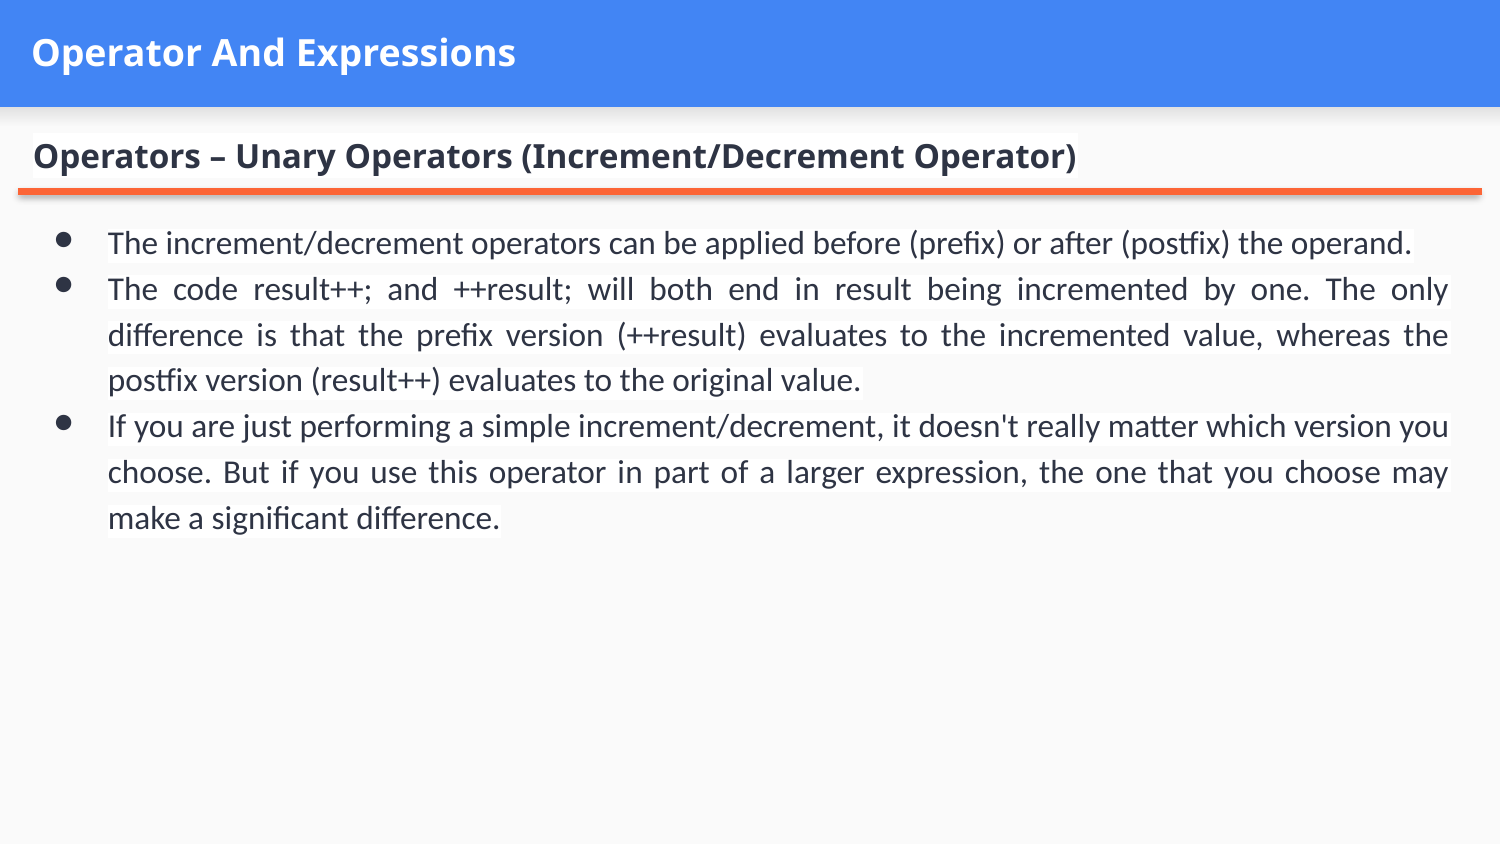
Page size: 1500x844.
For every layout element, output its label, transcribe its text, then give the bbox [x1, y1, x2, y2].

text_box Operators – Unary Operators (Increment/Decrement Operator) The increment/decrement operators can be applied before (prefix) or after (postfix) the operand. The code result++; and ++result; will both end in result being incremented by one. The only difference is that the prefix version (++result) evaluates to the incremented value, whereas the postfix version (result++) evaluates to the original value. If you are just performing a simple increment/decrement, it doesn't really matter which version you choose. But if you use this operator in part of a larger expression, the one that you choose may make a significant difference. [17, 201, 1466, 552]
title Operator And Expressions [16, 2, 1464, 102]
text_box Operators – Unary Operators (Increment/Decrement Operator) The increment/decrement operators can be applied before (prefix) or after (postfix) the operand. The code result++; and ++result; will both end in result being incremented by one. The only difference is that the prefix version (++result) evaluates to the incremented value, whereas the postfix version (result++) evaluates to the original value. If you are just performing a simple increment/decrement, it doesn't really matter which version you choose. But if you use this operator in part of a larger expression, the one that you choose may make a significant difference. [17, 113, 1466, 188]
